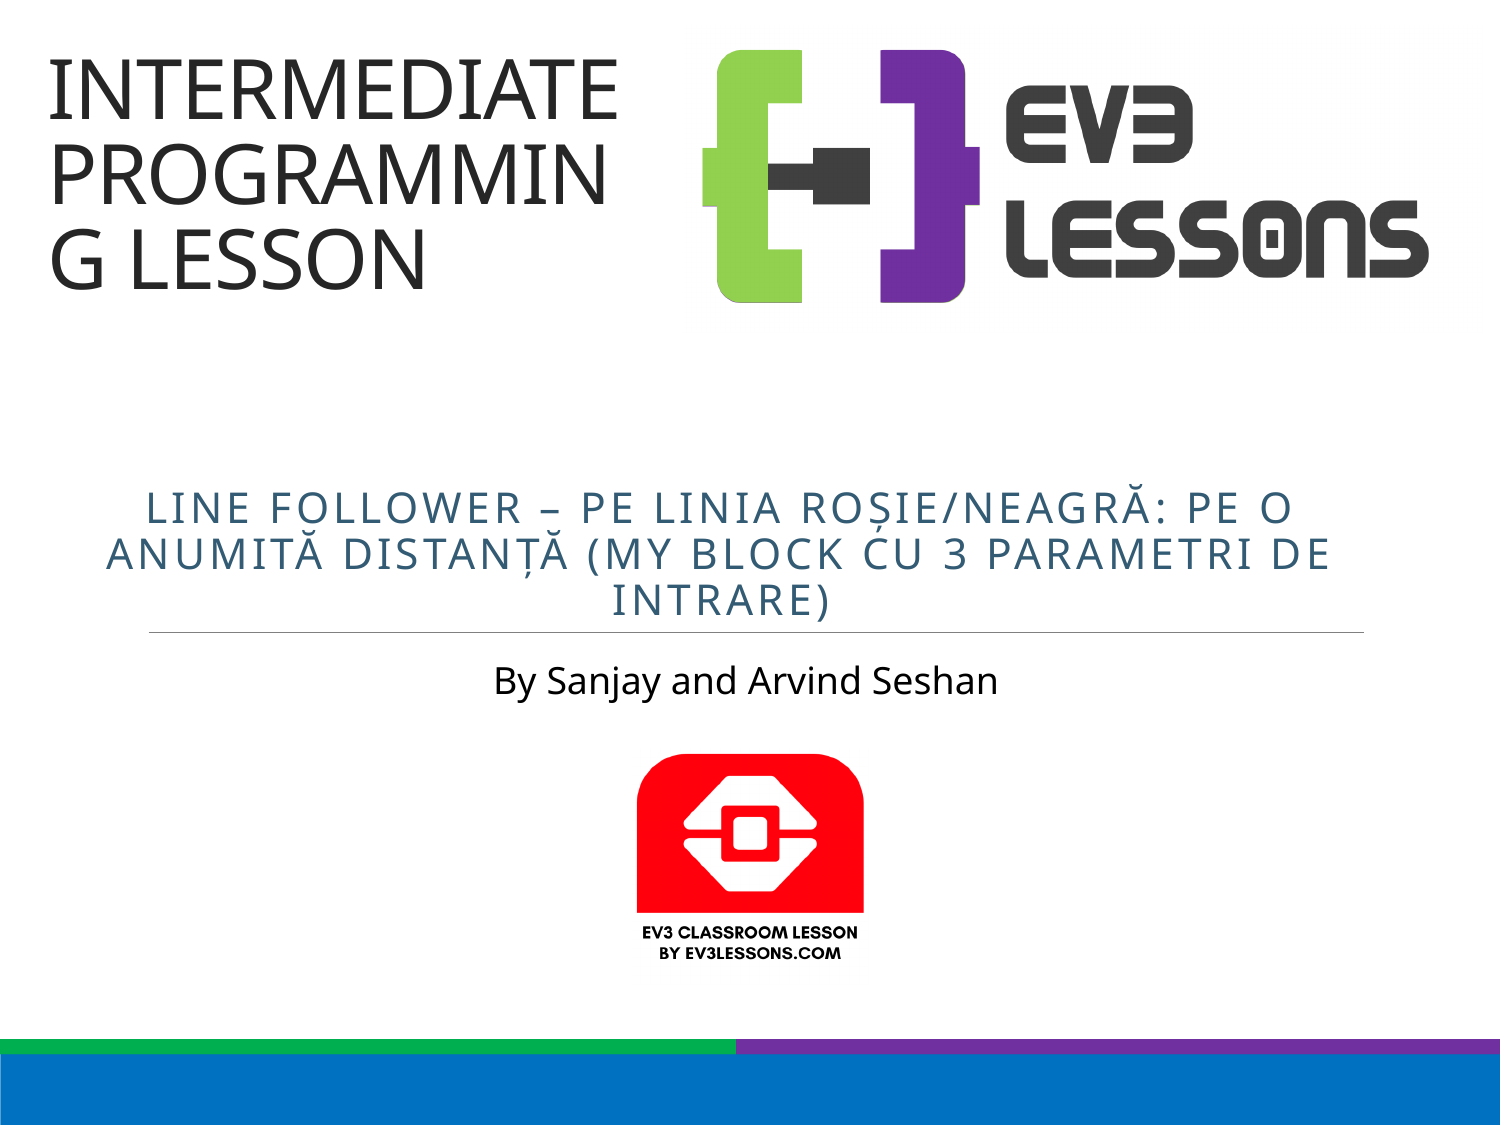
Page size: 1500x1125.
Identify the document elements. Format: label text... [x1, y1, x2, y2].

title INTERMEDIATE PROGRAMMING LESSON [32, 25, 665, 333]
picture [684, 25, 1483, 333]
subtitle Line follower – pe linia roșie/neagră: pe o anumită distanță (My Block cu 3 parametri de intrare) [45, 479, 1397, 633]
picture [630, 747, 869, 986]
